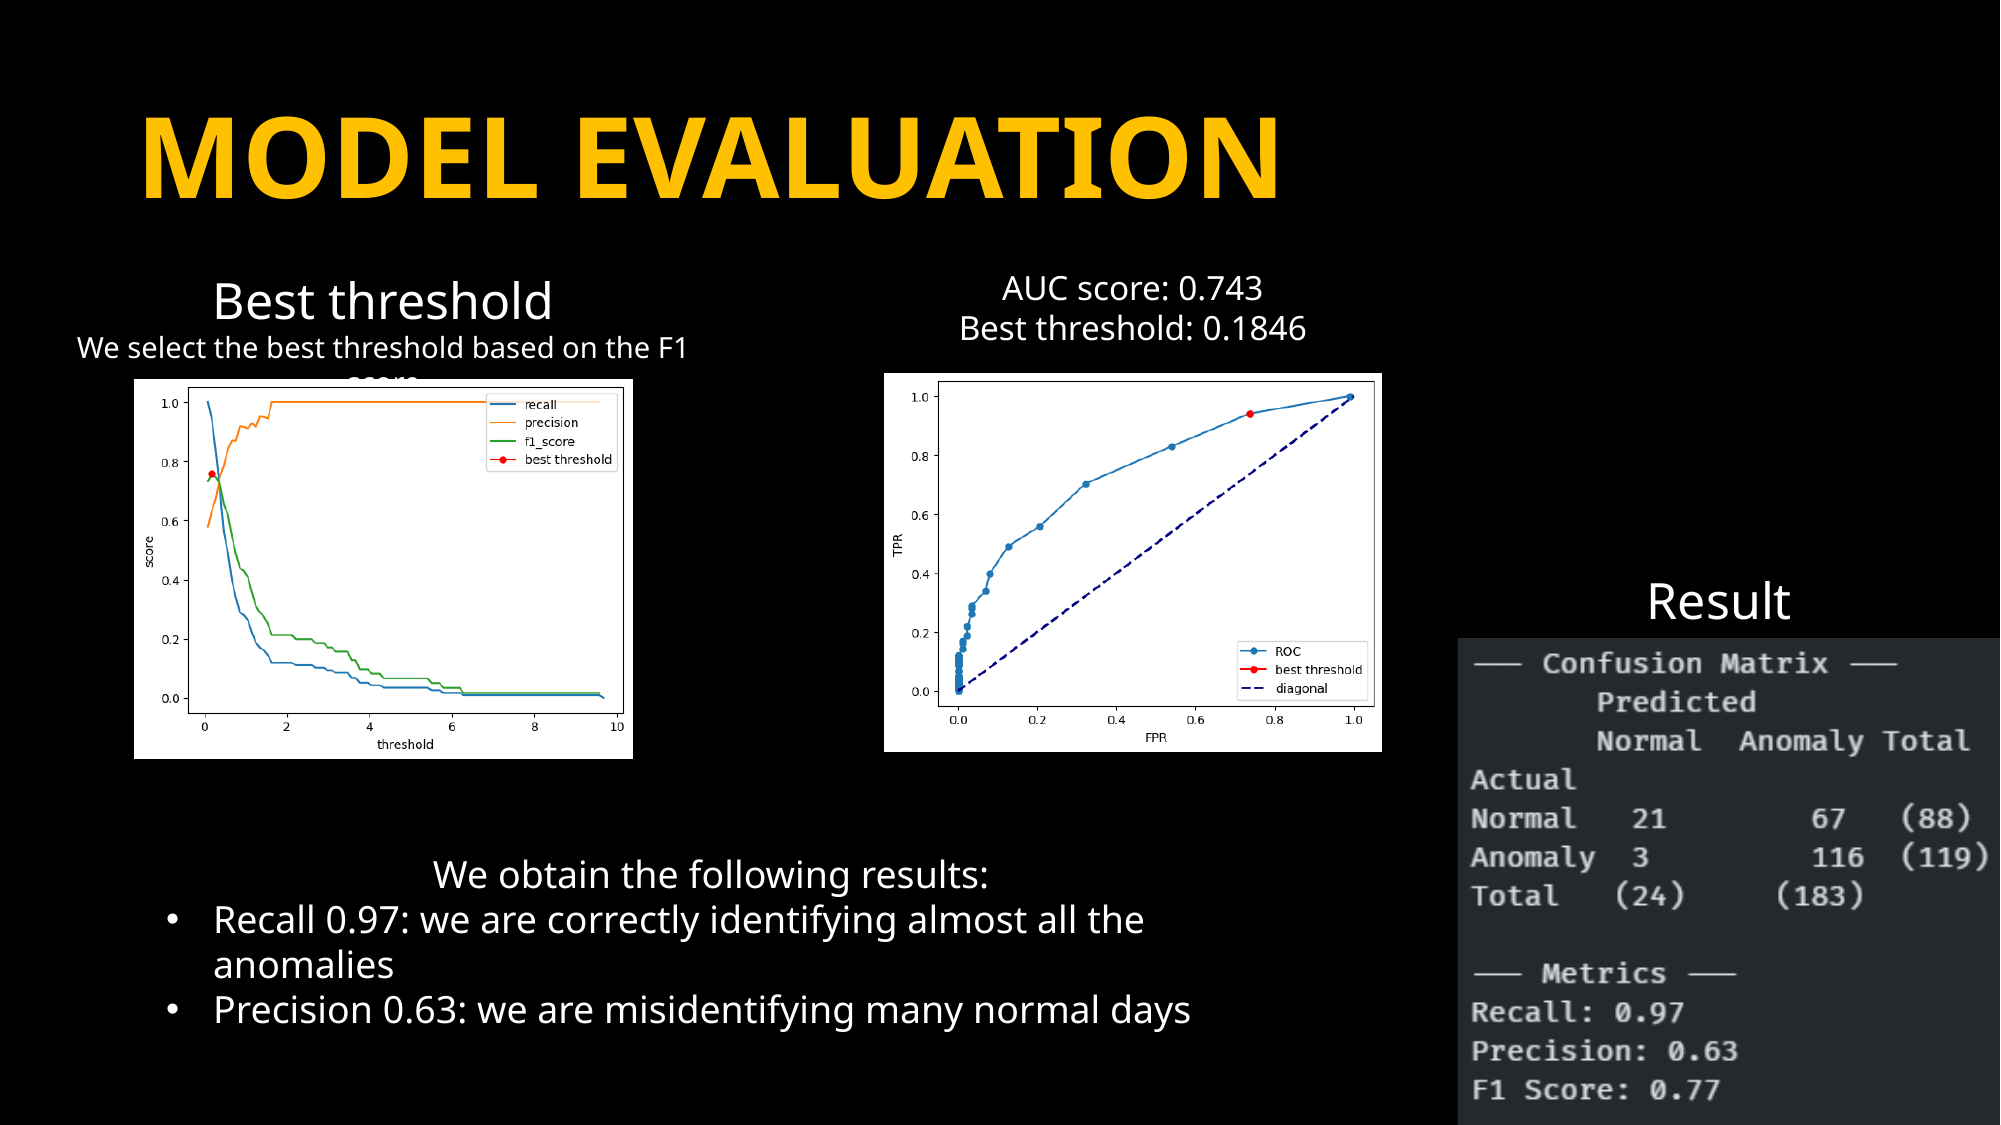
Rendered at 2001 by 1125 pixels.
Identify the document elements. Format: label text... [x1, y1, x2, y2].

text_box MODEL EVALUATION [121, 78, 1302, 229]
text_box Results [1632, 562, 1826, 634]
picture [884, 373, 1382, 752]
picture [1457, 638, 2000, 1125]
text_box AUC score: 0.743 Best threshold: 0.1846 [943, 260, 1323, 355]
picture [134, 379, 634, 759]
text_box Best threshold We select the best threshold based on the F1 score [56, 262, 712, 407]
text_box We obtain the following results: Recall 0.97: we are correctly identifying almost all the anomalies Precision 0.63: we are misidentifying many normal days [151, 843, 1272, 1039]
